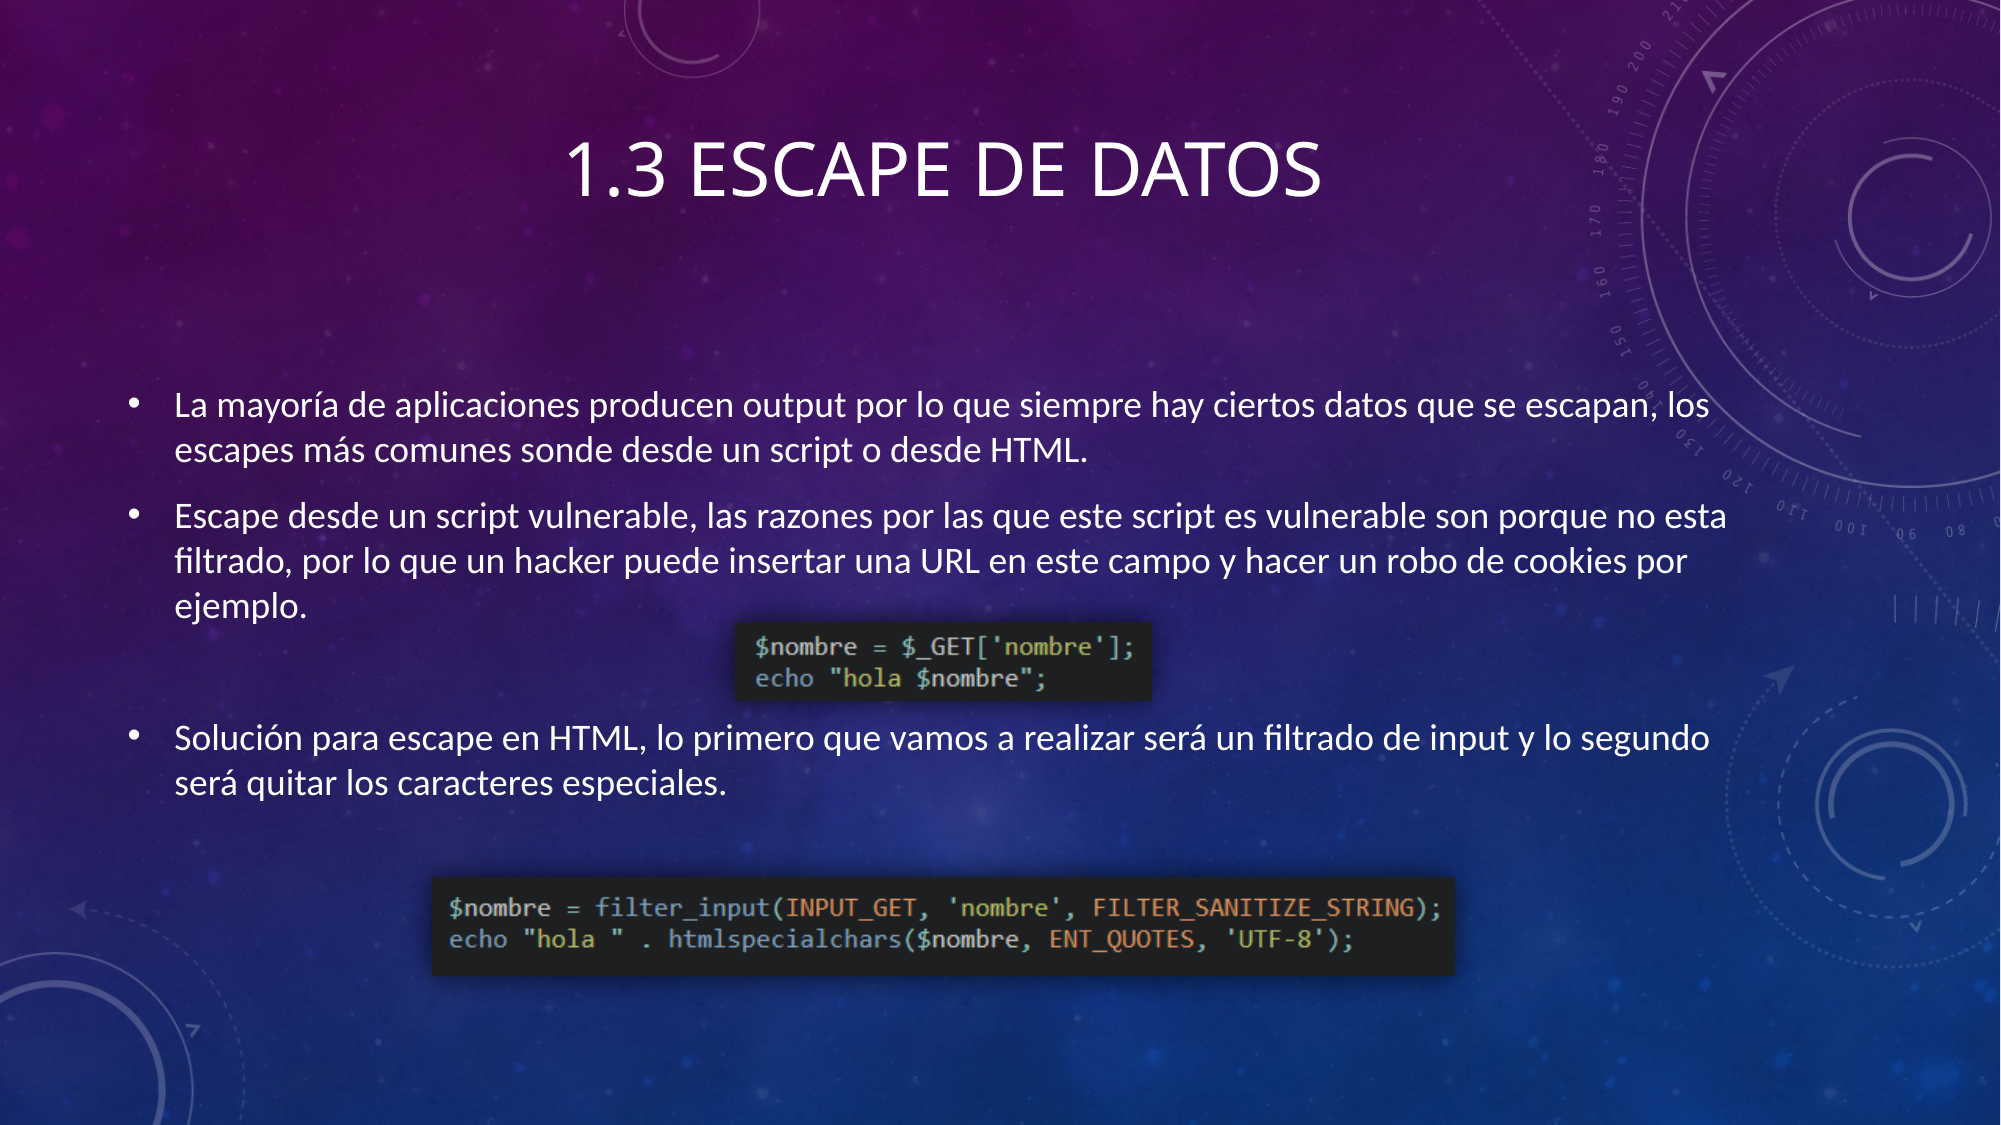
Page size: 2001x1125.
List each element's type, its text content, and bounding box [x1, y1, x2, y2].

list La mayoría de aplicaciones producen output por lo que siempre hay ciertos datos que se escapan, los escapes más comunes sonde desde un script o desde HTML. Escape desde un script vulnerable, las razones por las que este script es vulnerable son porque no esta filtrado, por lo que un hacker puede insertar una URL en este campo y hacer un robo de cookies por ejemplo. Solución para escape en HTML, lo primero que vamos a realizar será un filtrado de input y lo segundo será quitar los caracteres especiales. [112, 233, 1775, 950]
title 1.3 Escape de datos [112, 66, 1775, 233]
picture [0, 0, 2001, 1125]
